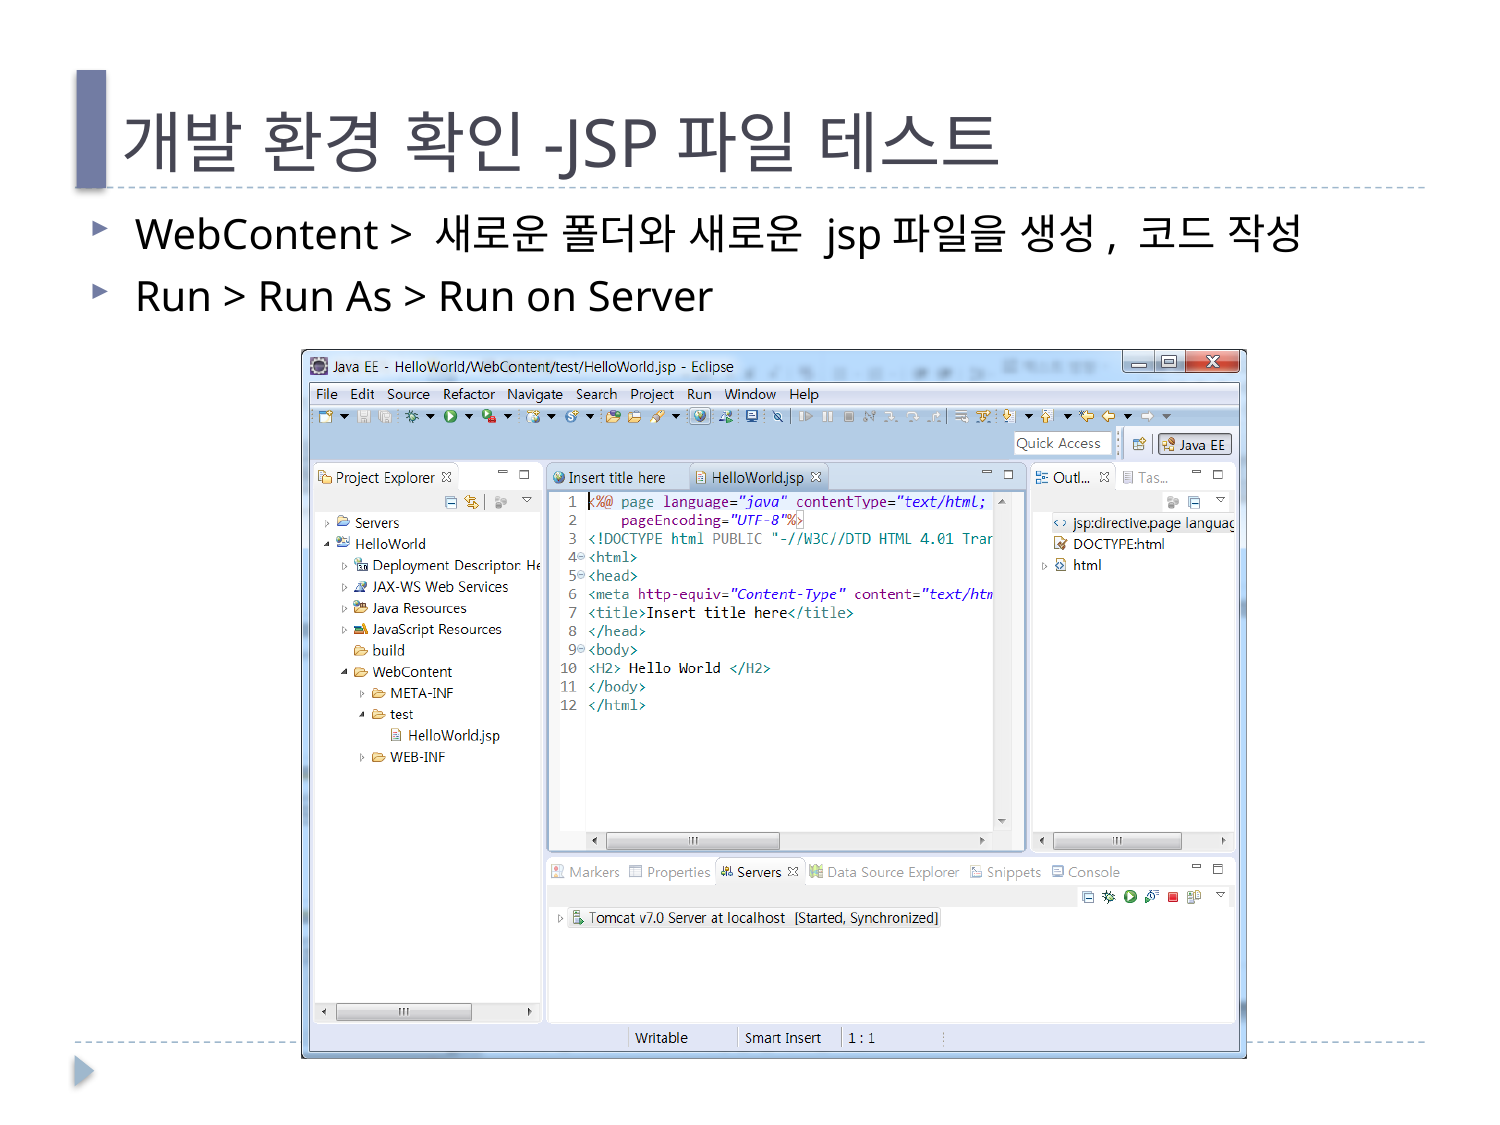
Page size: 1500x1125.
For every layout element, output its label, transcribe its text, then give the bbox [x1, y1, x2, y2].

title 개발 환경 확인-JSP파일 테스트 [106, 70, 1425, 189]
picture [300, 349, 1247, 1059]
list WebContent > 새로운 폴더와 새로운 jsp파일을 생성, 코드 작성 Run > Run As > Run on Server [75, 200, 1425, 1010]
